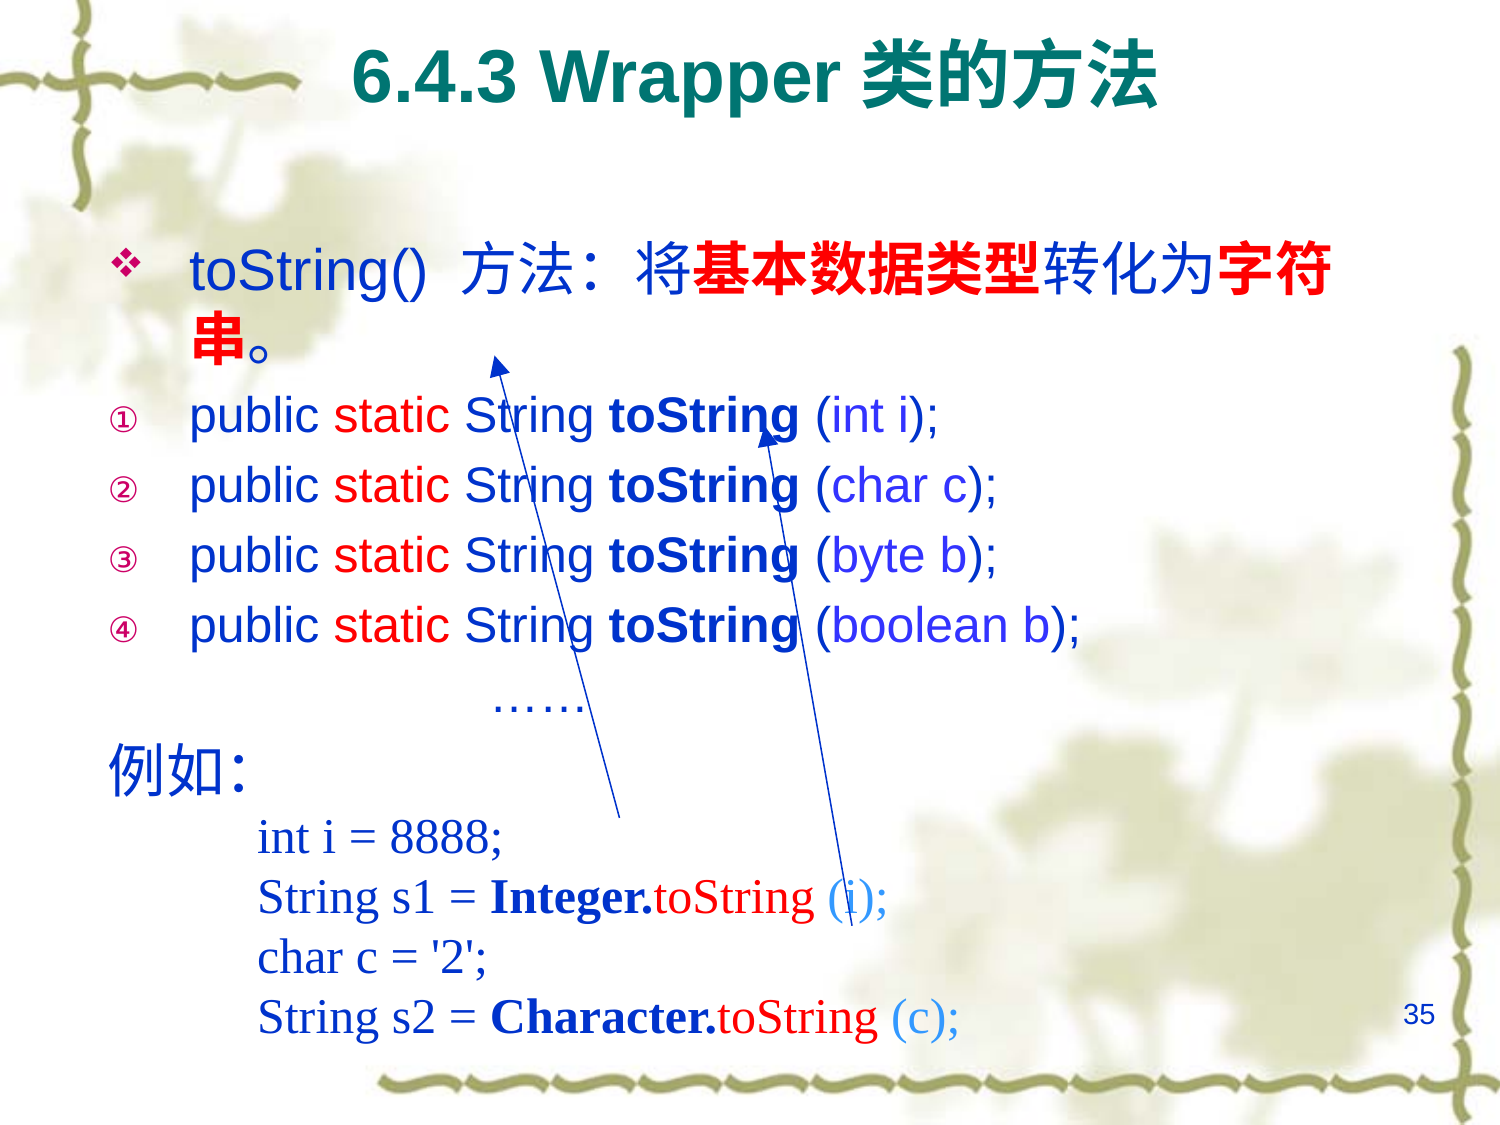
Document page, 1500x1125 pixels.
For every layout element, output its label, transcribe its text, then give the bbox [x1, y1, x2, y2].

text_box [489, 355, 620, 818]
picture [0, 0, 1500, 1125]
title 6.4.3 Wrapper类的方法 [99, 0, 1413, 126]
text_box [757, 425, 853, 926]
list toString() 方法：将基本数据类型转化为字符串。 public static String toString (int i); public static String toString (char c); public static String toString (byte b); public static String toString (boolean b); …… 例如： int i = 8888; String s1 = Integer.toString (i); char c = '2'; String s2 = Character.toString (c); [92, 224, 1413, 1076]
slide_number 35 [1074, 987, 1451, 1066]
